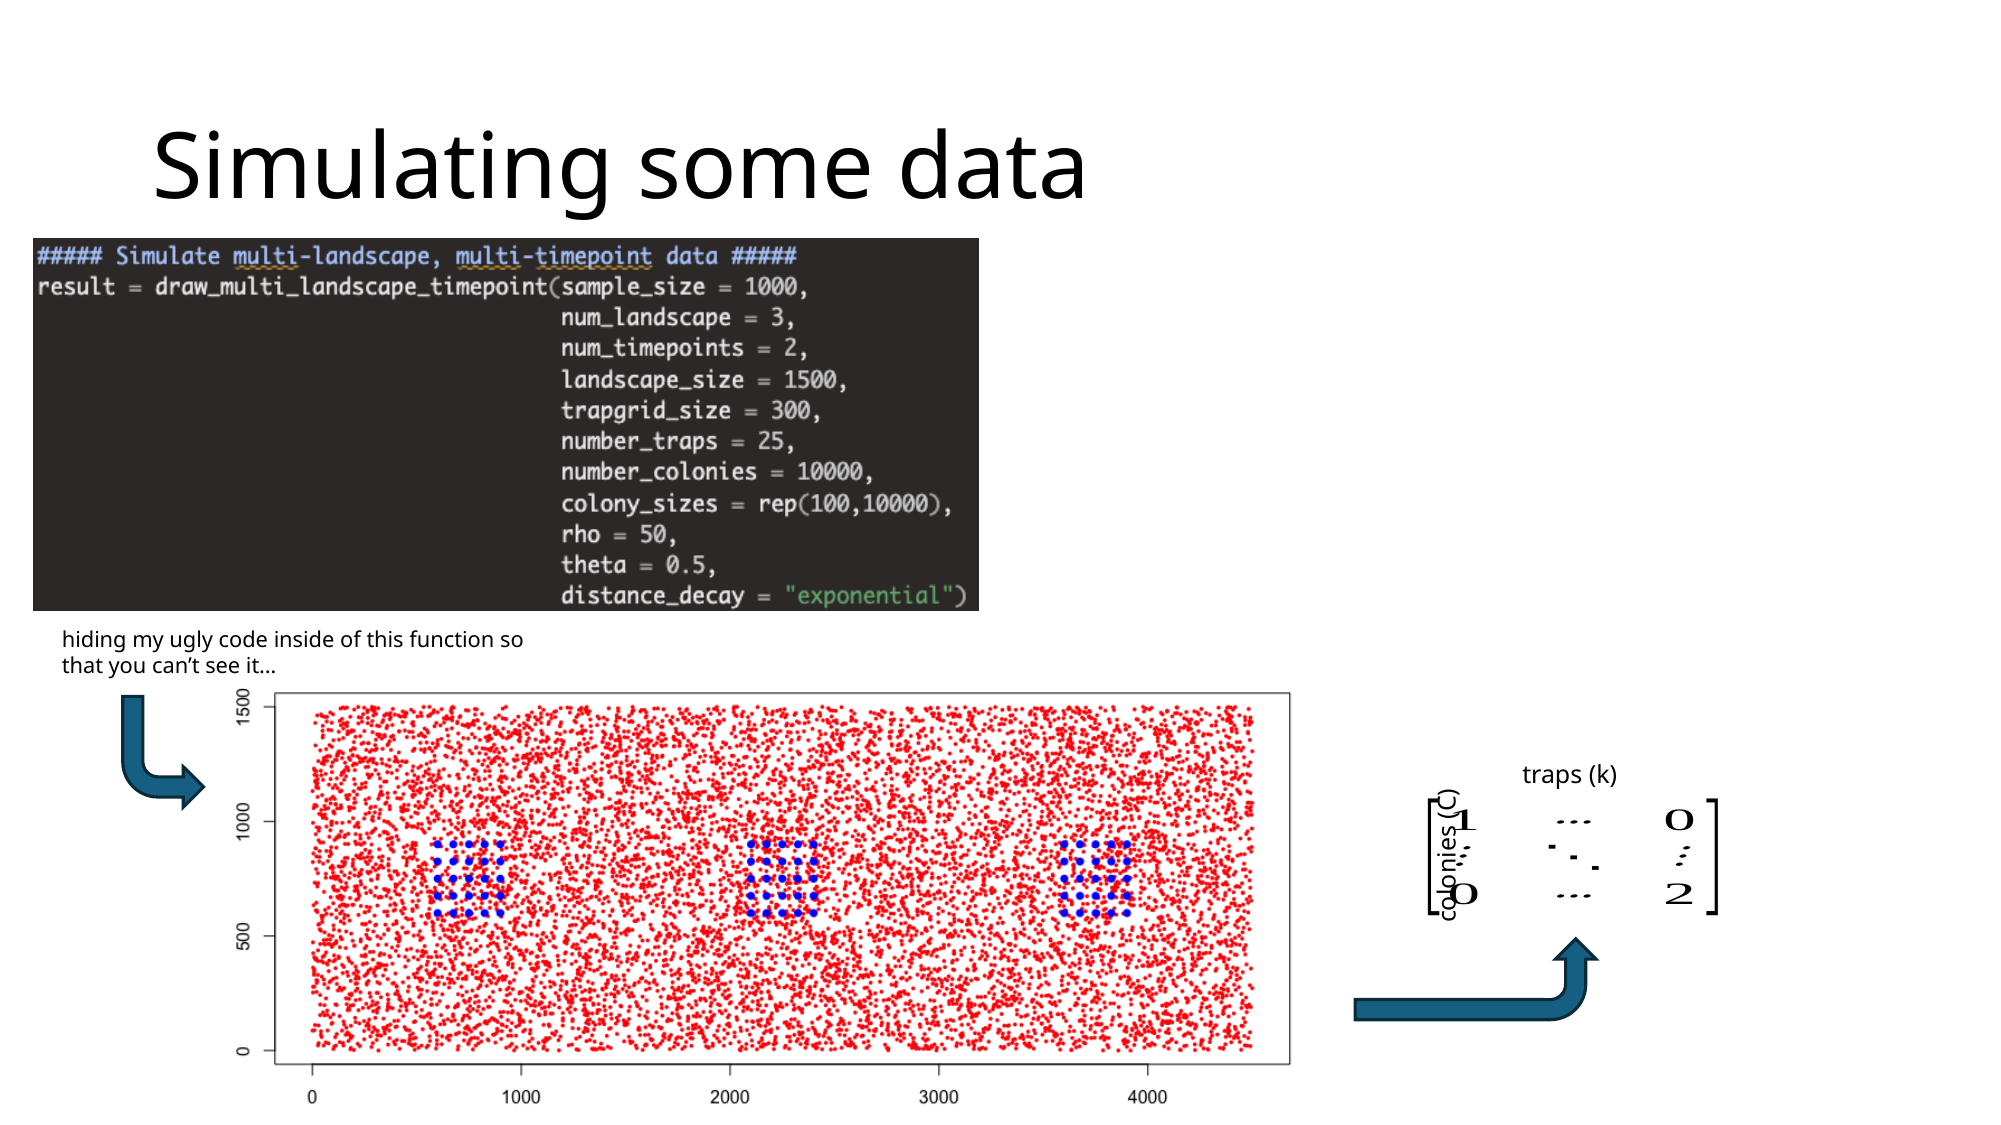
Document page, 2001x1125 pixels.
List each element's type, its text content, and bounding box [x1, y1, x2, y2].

text_box traps (k) [1507, 751, 1633, 797]
picture [32, 237, 1336, 1125]
title Simulating some data [137, 59, 1863, 278]
text_box hiding my ugly code inside of this function so that you can’t see it… [47, 617, 213, 686]
text_box [1353, 936, 1600, 1022]
text_box [121, 694, 206, 811]
text_box colonies (C) [1423, 773, 1468, 938]
